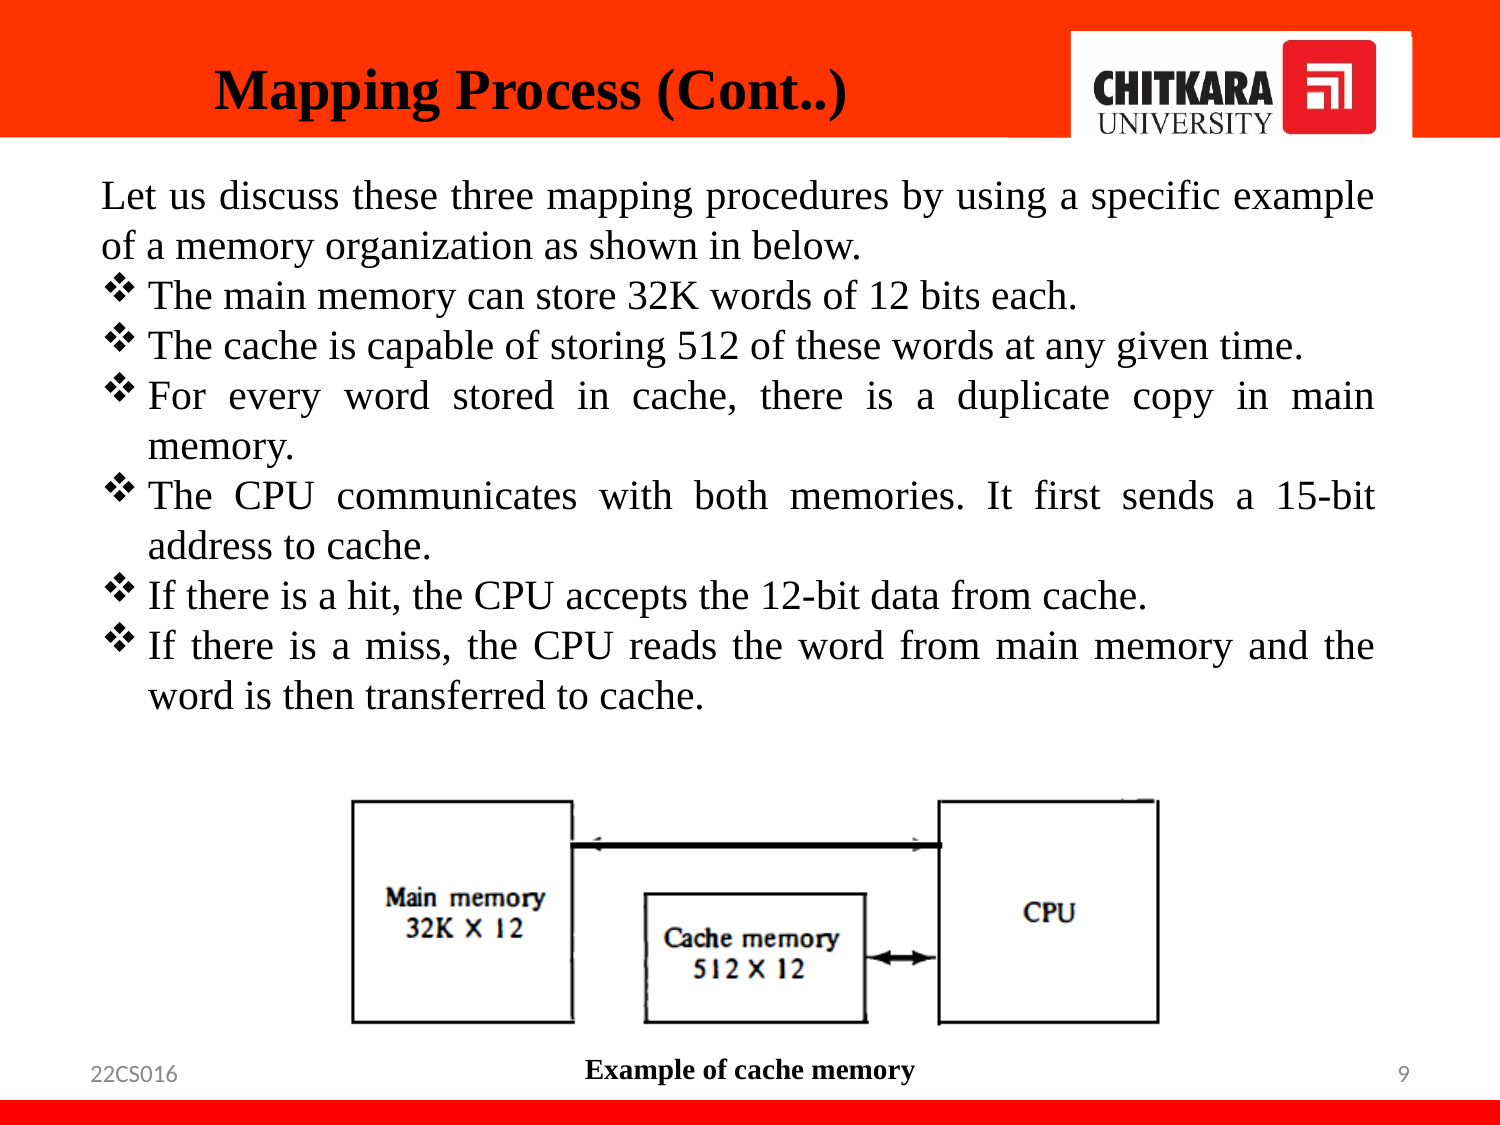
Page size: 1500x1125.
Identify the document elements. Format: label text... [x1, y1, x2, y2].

slide_number 9 [1074, 1042, 1425, 1103]
picture [1074, 37, 1391, 138]
title Mapping Process (Cont..) [0, 0, 1063, 138]
picture [300, 757, 1178, 1043]
slide_number 22CS016 [75, 1042, 425, 1103]
text_box Let us discuss these three mapping procedures by using a specific example of a memory organization as shown in below. The main memory can store 32K words of 12 bits each. The cache is capable of storing 512 of these words at any given time. For every word stored in cache, there is a duplicate copy in main memory. The CPU communicates with both memo­ries. It first sends a 15-bit address to cache. If there is a hit, the CPU accepts the 12-bit data from cache. If there is a miss, the CPU reads the word from main memory and the word is then transferred to cache. [86, 160, 1391, 776]
text_box Example of cache memory [570, 1052, 937, 1093]
